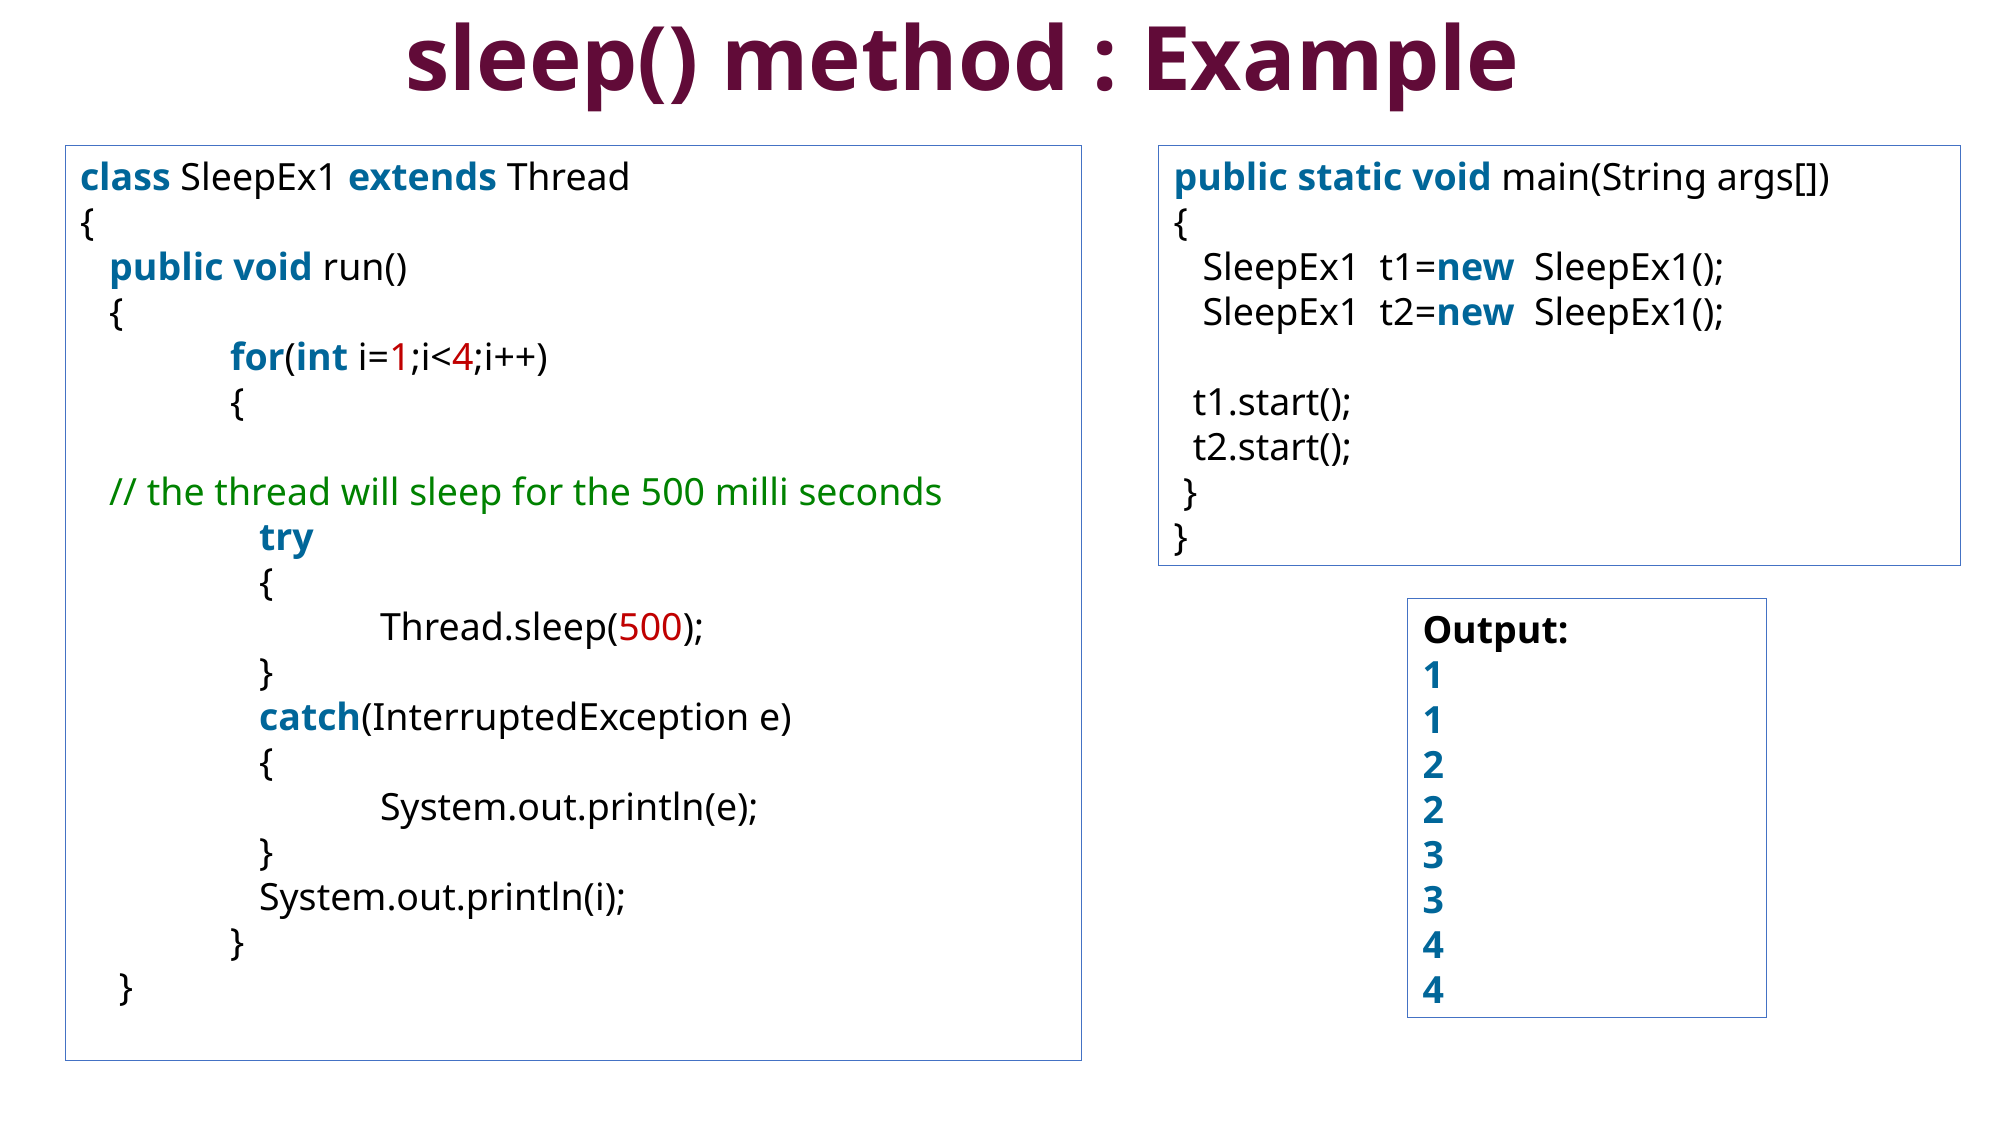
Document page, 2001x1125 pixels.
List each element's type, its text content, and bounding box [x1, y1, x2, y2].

text_box class SleepEx1 extends Thread { public void run() { for(int i=1;i<4;i++) { // the thread will sleep for the 500 milli seconds try { Thread.sleep(500); } catch(InterruptedException e) { System.out.println(e); } System.out.println(i); } } [65, 145, 1082, 1061]
title sleep() method : Example [65, 6, 1861, 118]
text_box Output: 1 1 2 2 3 3 4 4 [1407, 598, 1767, 1018]
text_box public static void main(String args[]) { SleepEx1 t1=new SleepEx1(); SleepEx1 t2=new SleepEx1(); t1.start(); t2.start(); } } [1158, 145, 1961, 566]
